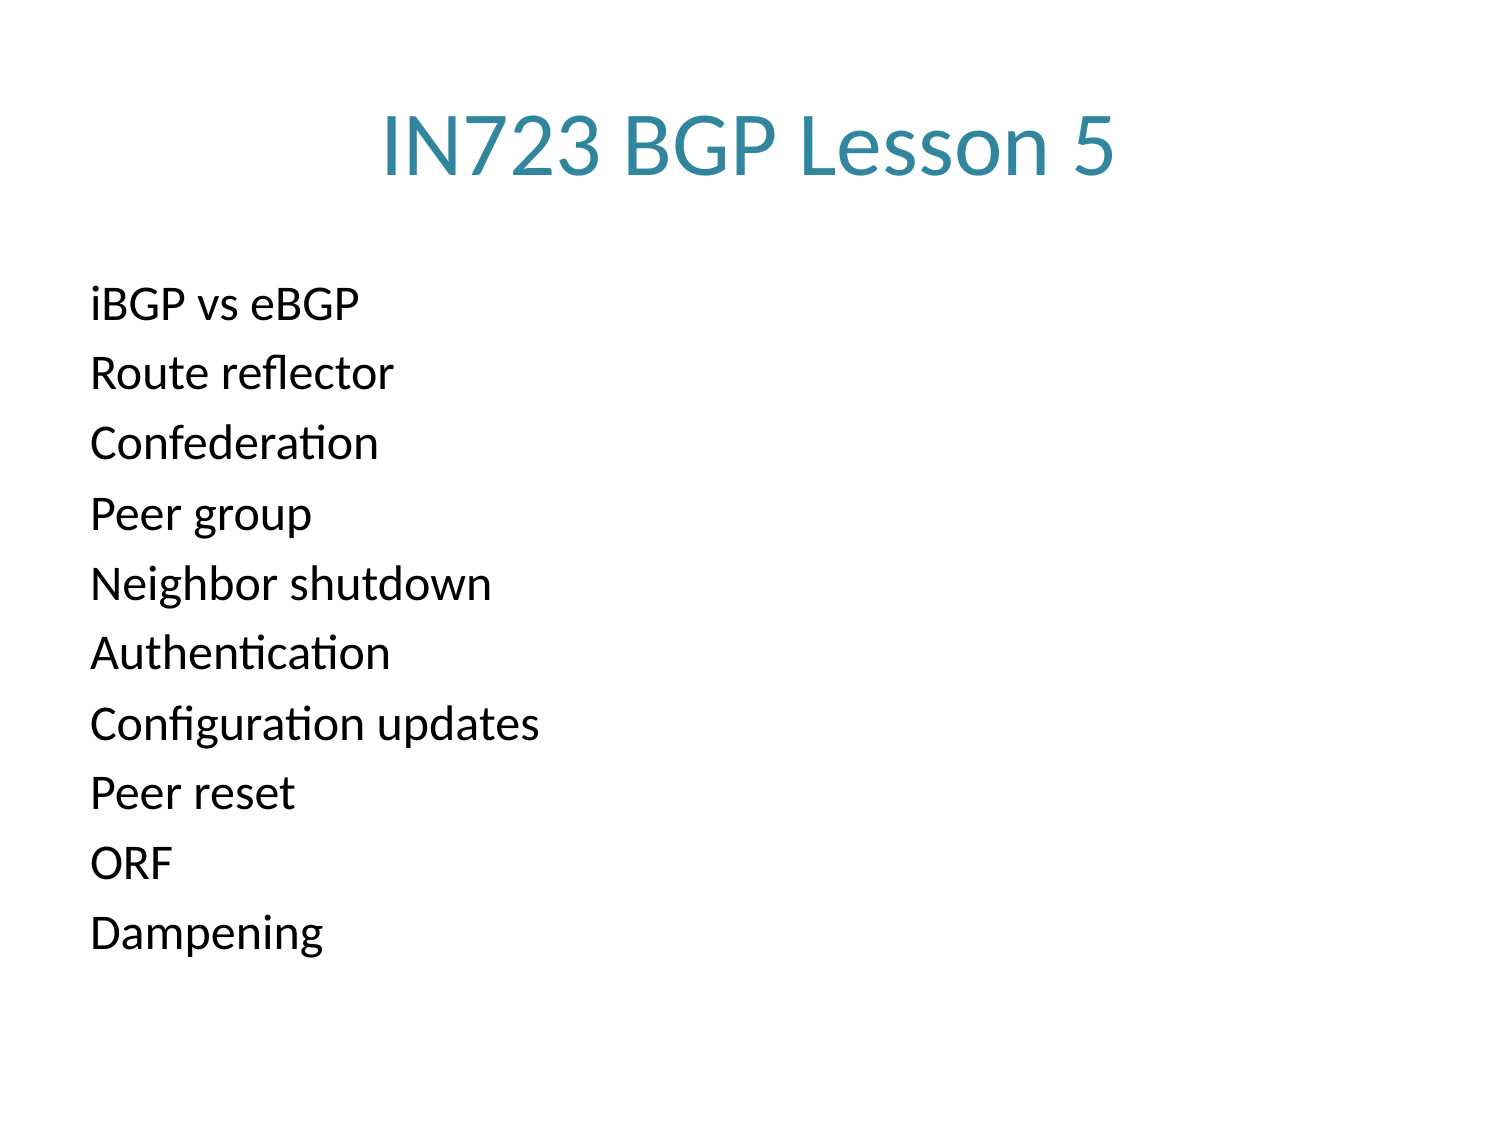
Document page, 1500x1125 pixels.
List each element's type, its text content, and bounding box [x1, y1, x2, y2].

title IN723 BGP Lesson 5 [75, 45, 1425, 233]
list iBGP vs eBGP Route reflector Confederation Peer group Neighbor shutdown Authentication Configuration updates Peer reset ORF Dampening [75, 262, 1425, 1005]
